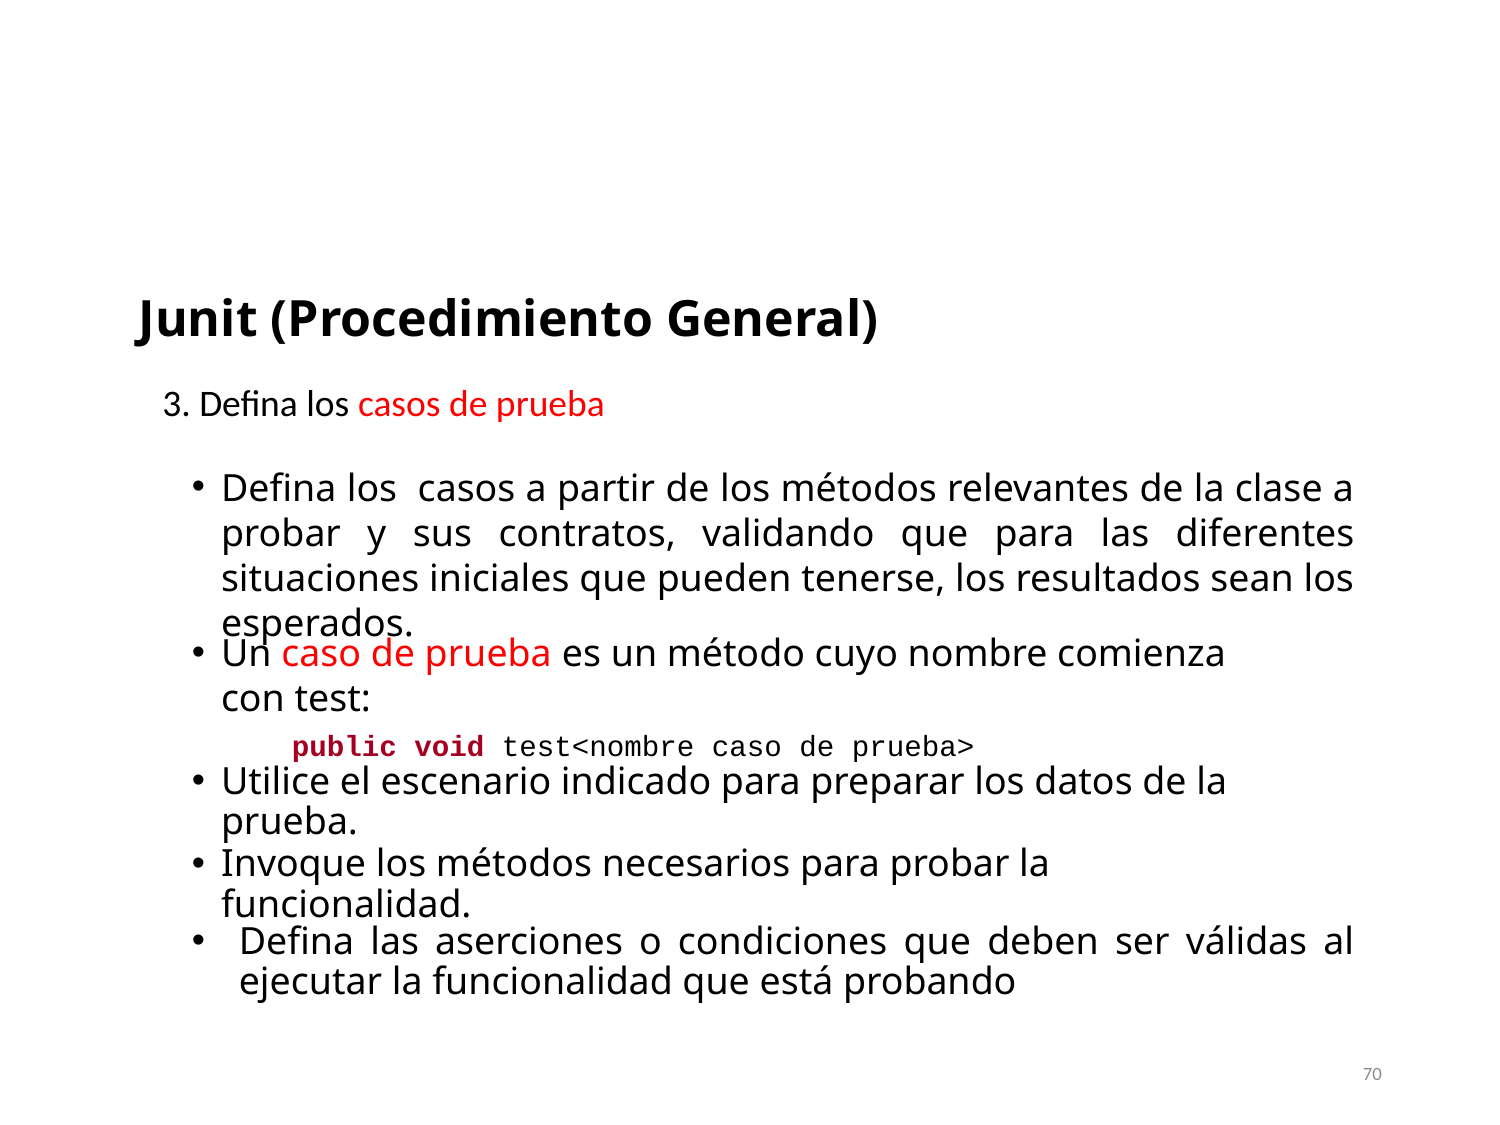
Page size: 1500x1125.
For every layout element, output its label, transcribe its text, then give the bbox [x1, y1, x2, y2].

text_box Defina las aserciones o condiciones que deben ser válidas al ejecutar la funcionalidad que está probando [177, 914, 1371, 1010]
slide_number 70 [1059, 1042, 1397, 1103]
text_box Un caso de prueba es un método cuyo nombre comienza con test: public void test<nombre caso de prueba> [177, 621, 1312, 754]
text_box Junit (Procedimiento General) [123, 278, 928, 354]
text_box 3. Defina los casos de prueba [147, 371, 889, 432]
text_box Utilice el escenario indicado para preparar los datos de la prueba. [177, 754, 1352, 851]
text_box Invoque los métodos necesarios para probar la funcionalidad. [177, 837, 1288, 914]
text_box Defina los casos a partir de los métodos relevantes de la clase a probar y sus contratos, validando que para las diferentes situaciones iniciales que pueden tenerse, los resultados sean los esperados. [177, 456, 1371, 651]
